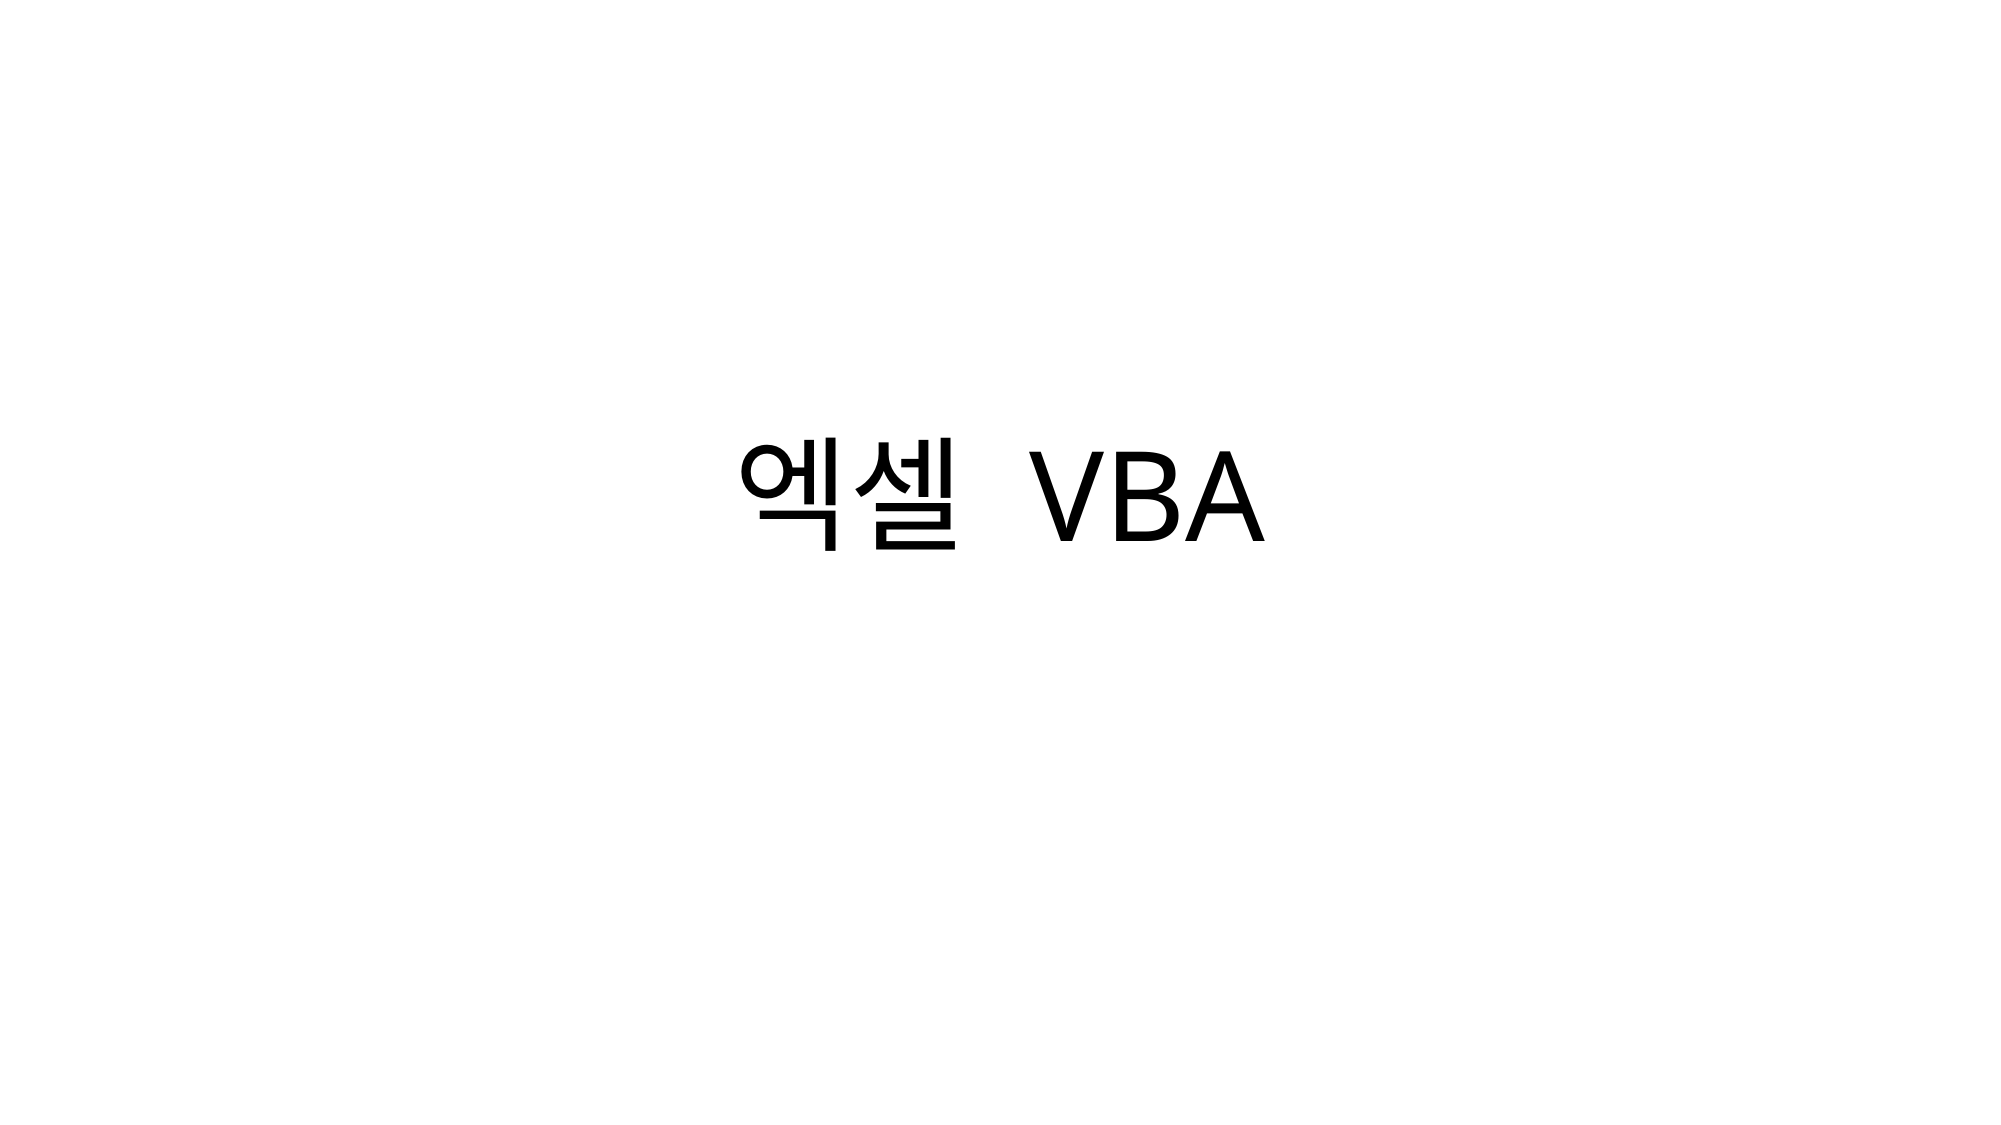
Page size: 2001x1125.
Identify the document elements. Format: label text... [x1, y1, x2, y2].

title 엑셀 VBA [249, 184, 1750, 576]
